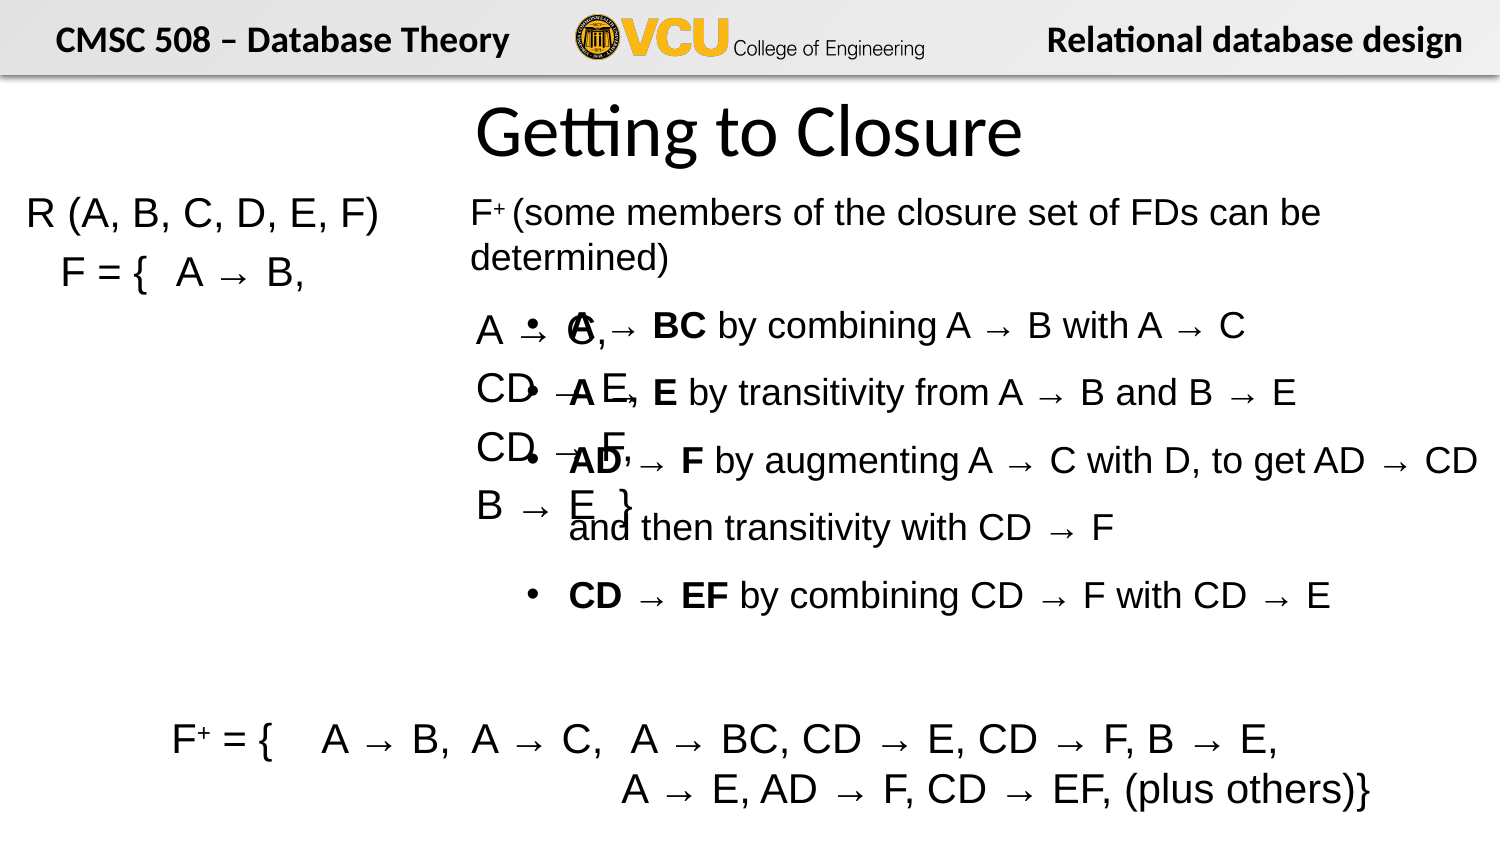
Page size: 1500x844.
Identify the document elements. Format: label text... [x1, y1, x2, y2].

list F+ (some members of the closure set of FDs can be determined) A → BC by combining A → B with A → C A → E by transitivity from A → B and B → E AD → F by augmenting A → C with D, to get AD → CD and then transitivity with CD → F CD → EF by combining CD → F with CD → E [453, 180, 1500, 625]
list R (A, B, C, D, E, F) F = { A → B, A → C, CD → E, CD → F, B → E } [0, 178, 1384, 818]
text_box F+ = { A → B, A → C, A → BC, CD → E, CD → F, B → E, A → E, AD → F, CD → EF, (plus others)} [145, 704, 1410, 820]
picture [575, 14, 925, 61]
text_box [0, 0, 1500, 76]
text_box Relational database design [1031, 7, 1479, 67]
text_box CMSC 508 – Database Theory [41, 7, 526, 67]
title Getting to Closure [75, 85, 1425, 169]
